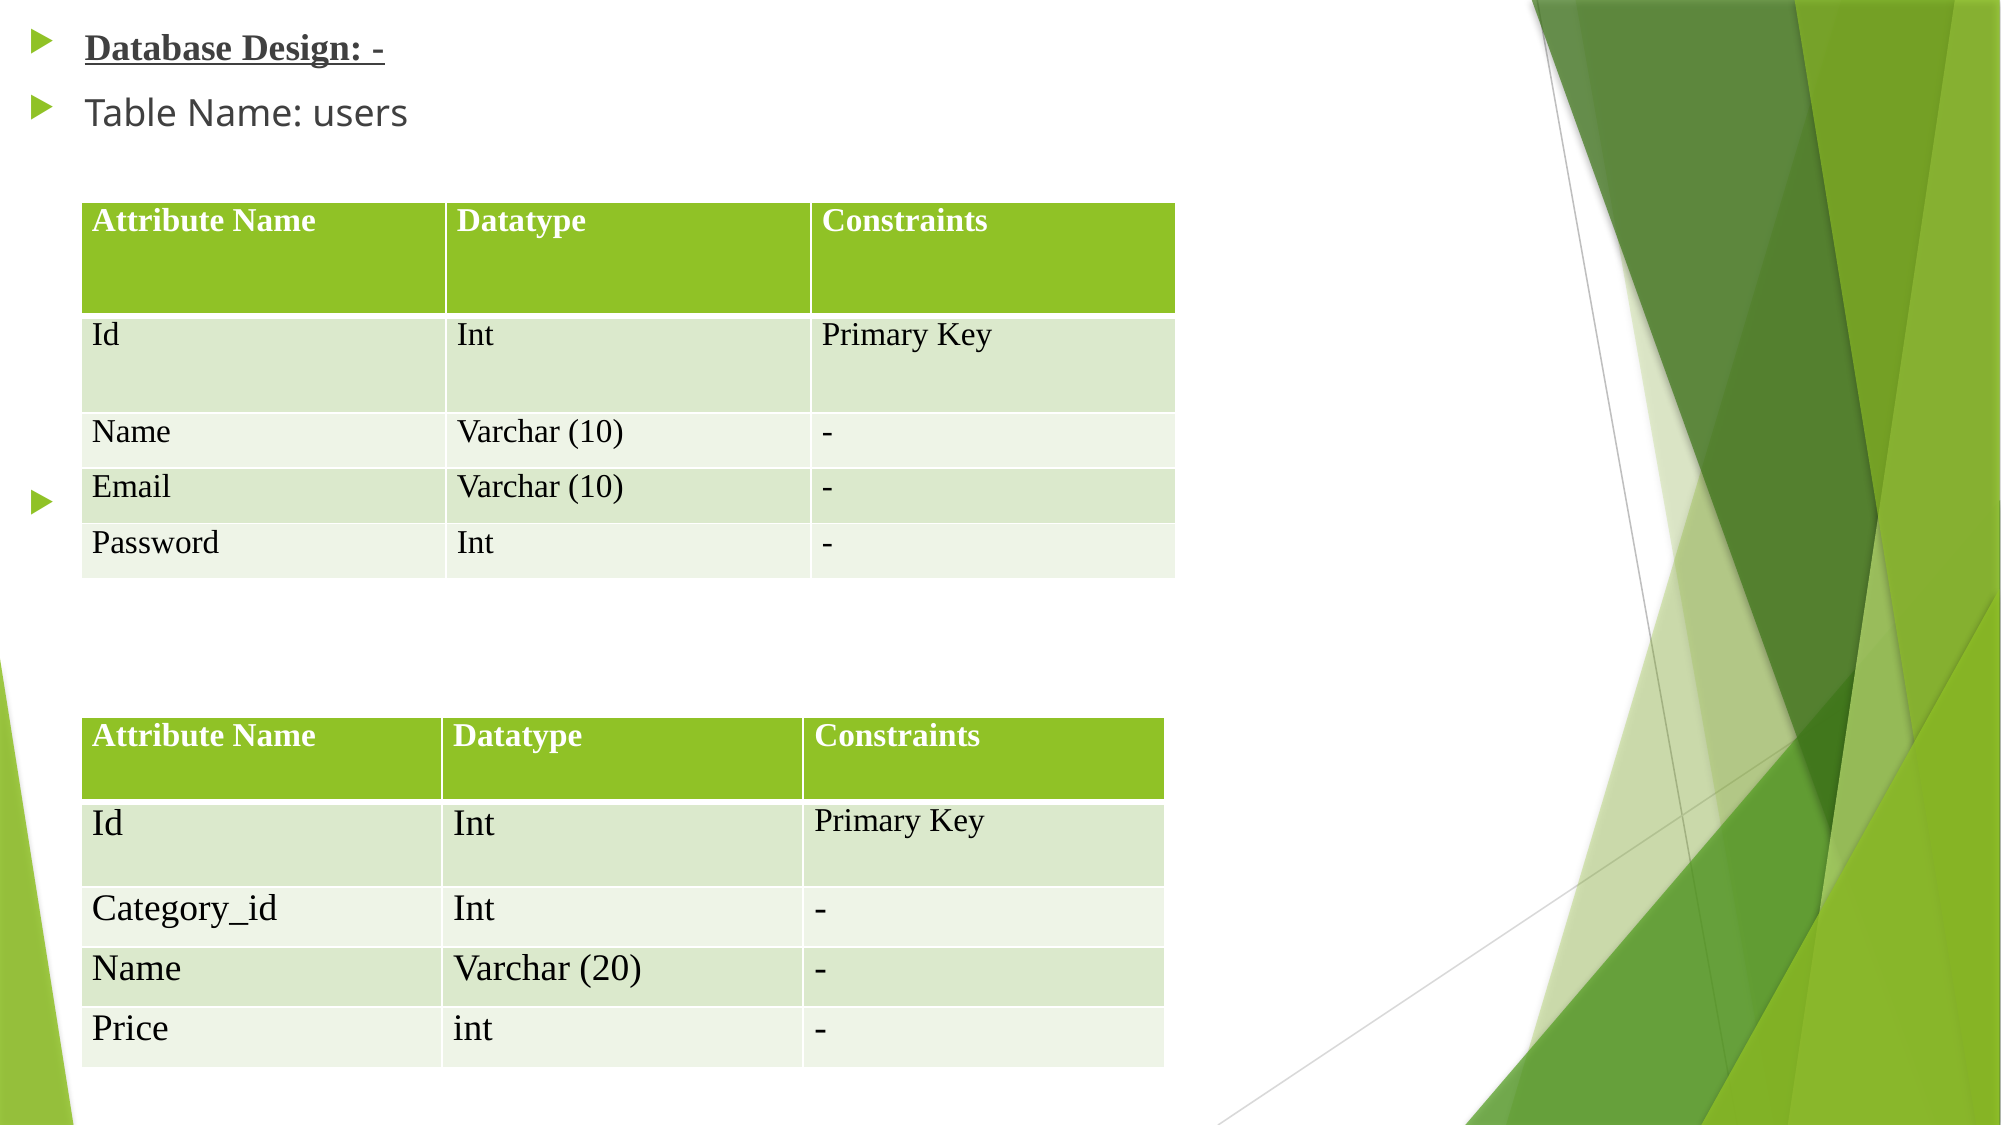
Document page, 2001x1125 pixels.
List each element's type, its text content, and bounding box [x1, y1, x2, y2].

table_header Constraints [804, 718, 1164, 799]
table_cell Varchar (20) [443, 948, 802, 1006]
table_cell - [812, 469, 1175, 523]
table_header Datatype [447, 203, 810, 313]
table_cell - [812, 414, 1175, 467]
table_cell Email [82, 469, 445, 523]
table_header Constraints [812, 203, 1175, 313]
table_cell int [443, 1008, 802, 1067]
table_cell Id [82, 319, 445, 412]
table_cell Password [82, 524, 445, 578]
table_cell - [804, 948, 1164, 1006]
table_cell Primary Key [812, 319, 1175, 412]
table_cell Name [82, 948, 441, 1006]
table_cell Price [82, 1008, 441, 1067]
table_header Datatype [443, 718, 802, 799]
table_cell - [804, 888, 1164, 946]
table_cell Varchar (10) [447, 414, 810, 467]
table_cell Int [443, 888, 802, 946]
table_cell Int [447, 319, 810, 412]
list Database Design: - Table Name: users Table Name: menu_item [13, 15, 2000, 1110]
table_cell Varchar (10) [447, 469, 810, 523]
table_cell Primary Key [804, 805, 1164, 886]
table_cell Int [447, 524, 810, 578]
table_cell Name [82, 414, 445, 467]
table_header Attribute Name [82, 718, 441, 799]
table_cell - [812, 524, 1175, 578]
table_cell Id [82, 805, 441, 886]
table_cell Int [443, 805, 802, 886]
table_cell Category_id [82, 888, 441, 946]
table_header Attribute Name [82, 203, 445, 313]
table_cell - [804, 1008, 1164, 1067]
